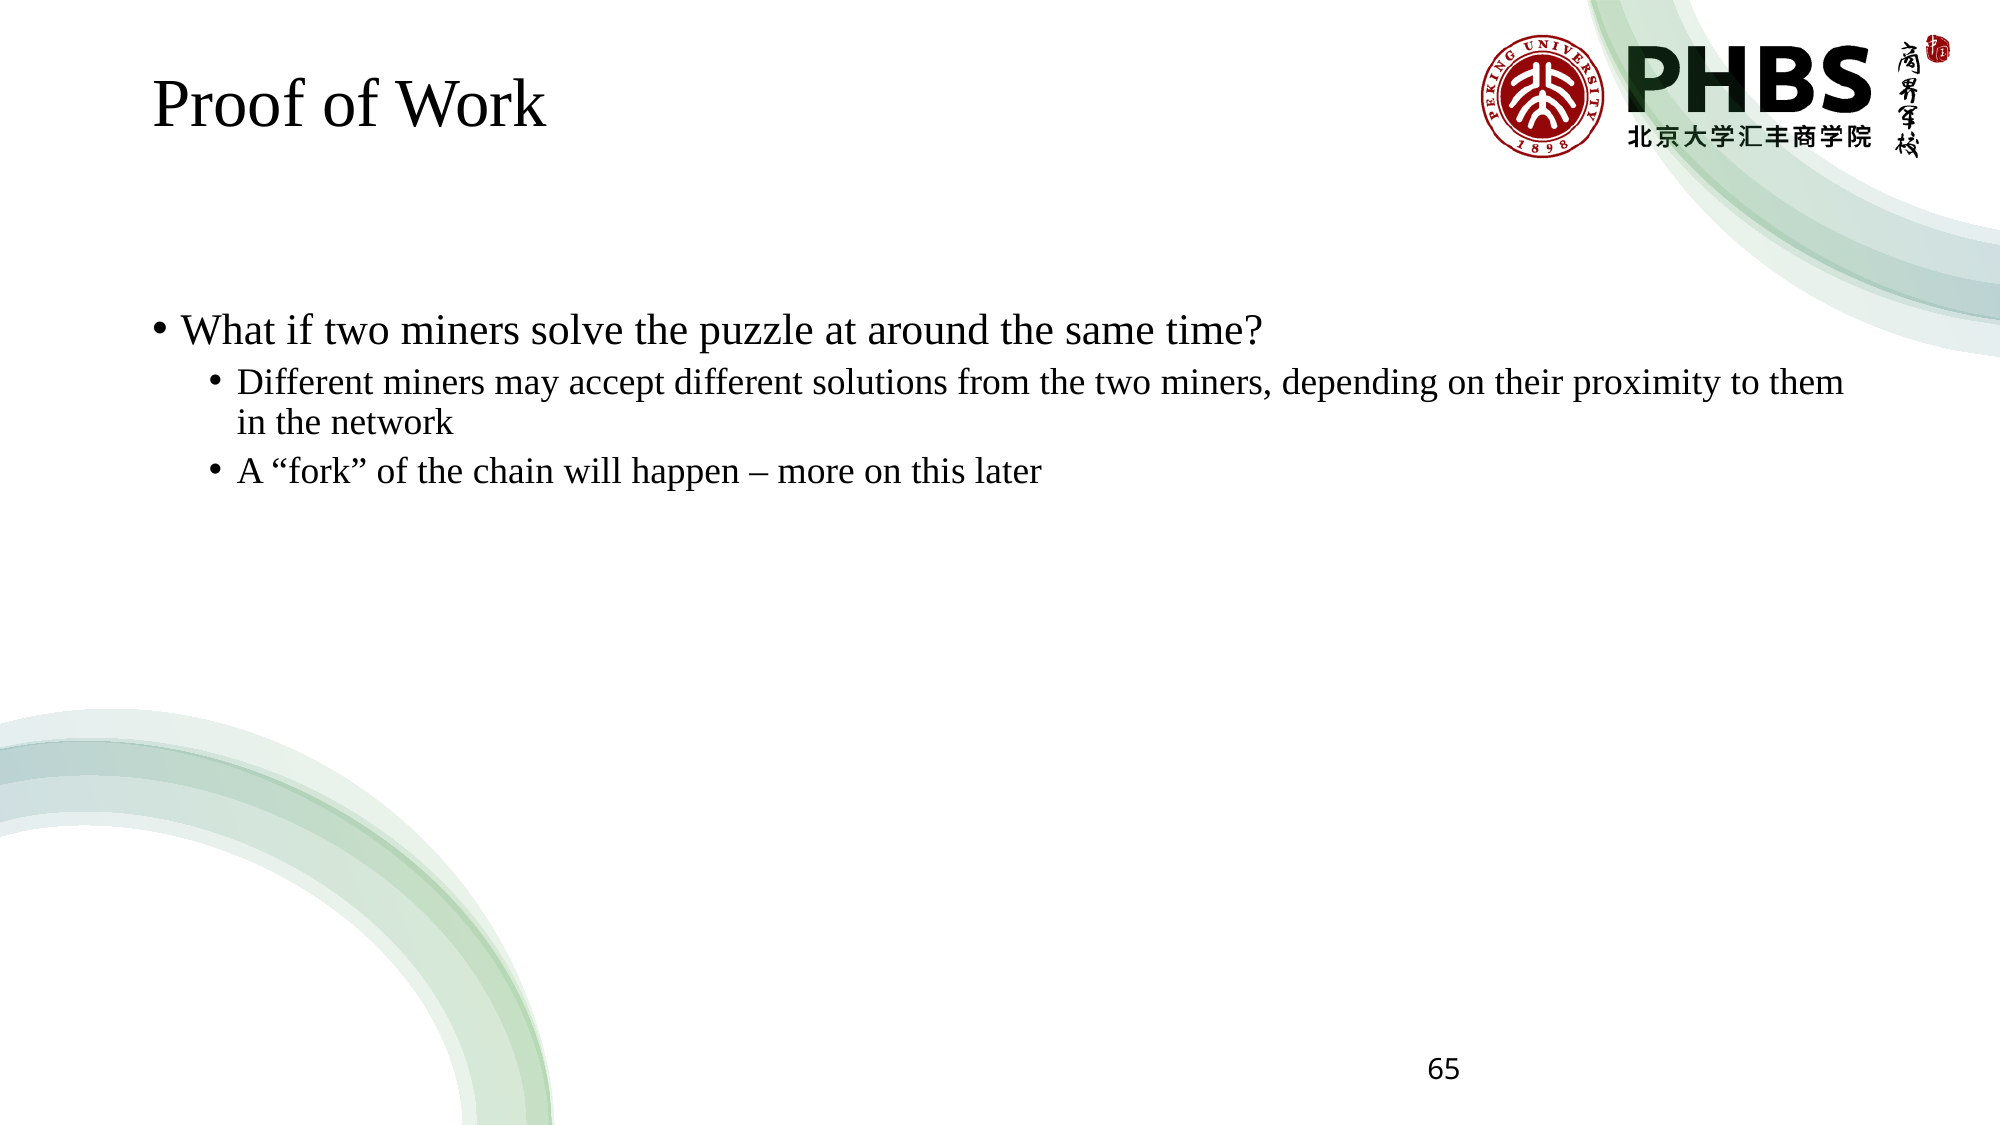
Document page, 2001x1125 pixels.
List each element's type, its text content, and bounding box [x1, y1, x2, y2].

footer [249, 1042, 757, 1103]
list What if two miners solve the puzzle at around the same time? Different miners may accept different solutions from the two miners, depending on their proximity to them in the network A “fork” of the chain will happen – more on this later [137, 299, 1863, 1014]
picture [1625, 0, 2000, 185]
slide_number 65 [1412, 1042, 1750, 1103]
title Proof of Work [137, 59, 1863, 278]
picture [1458, 0, 1609, 59]
